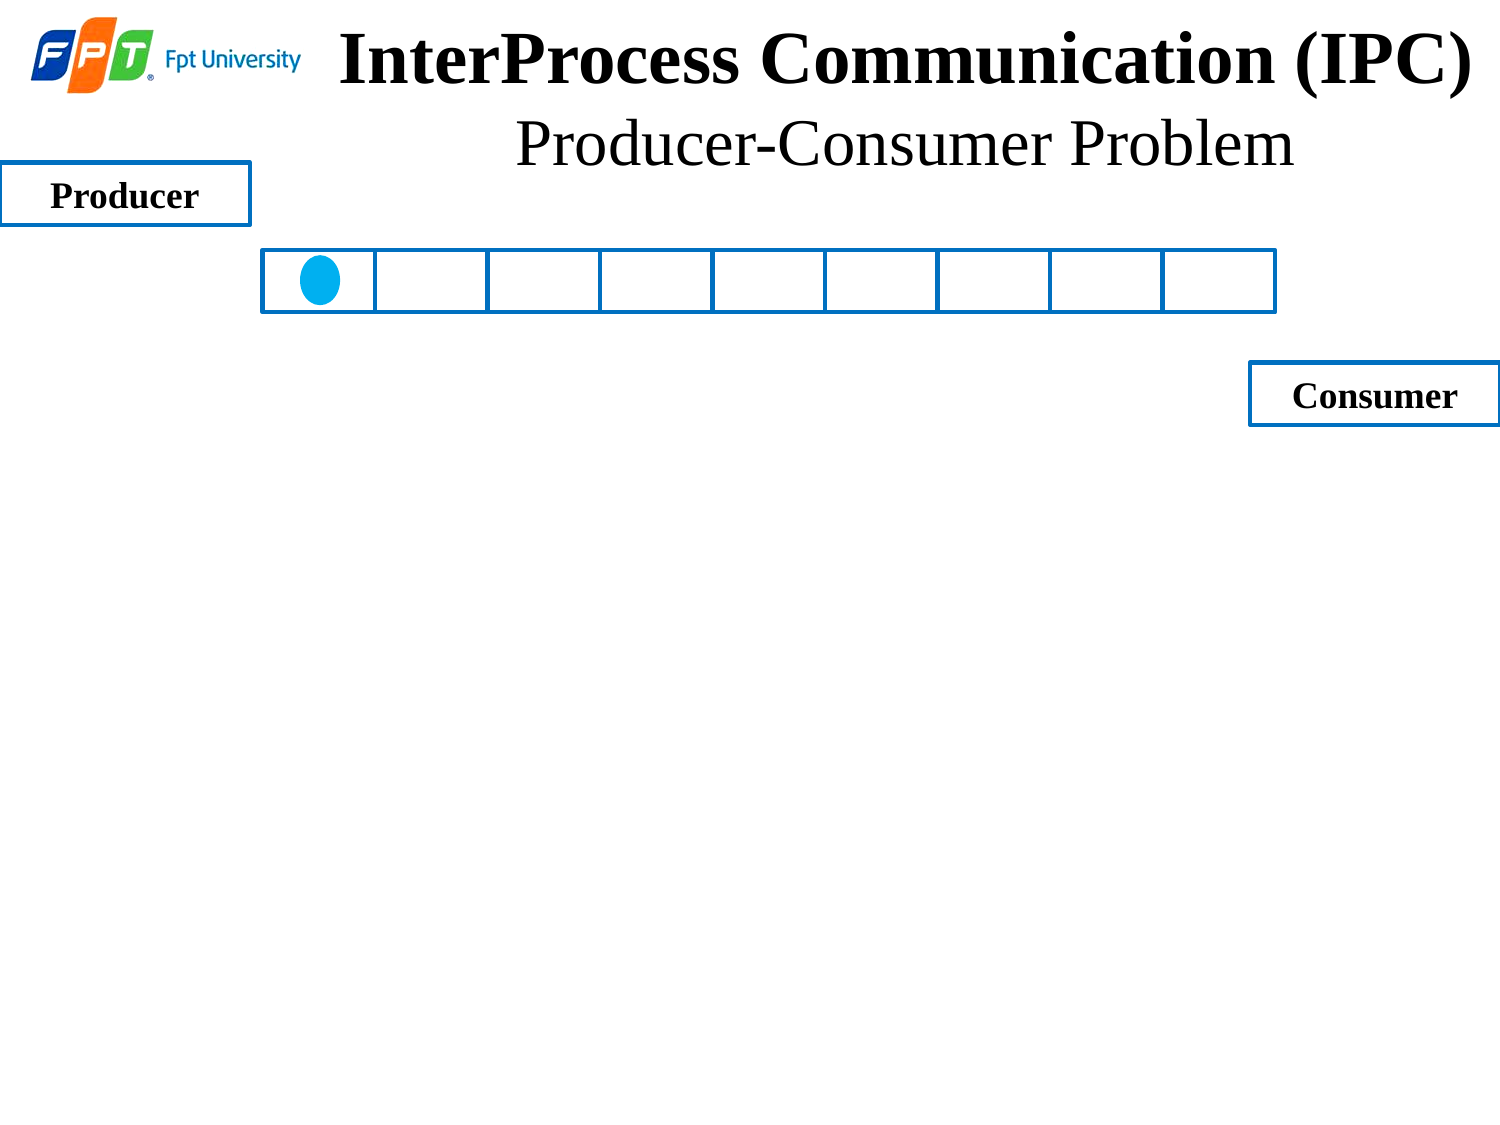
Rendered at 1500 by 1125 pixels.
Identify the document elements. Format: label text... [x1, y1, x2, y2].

text_box Producer [0, 160, 252, 227]
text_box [262, 249, 1276, 313]
text_box Consumer [1248, 360, 1500, 427]
title InterProcess Communication (IPC) Producer-Consumer Problem [312, 0, 1500, 188]
picture [0, 0, 312, 122]
